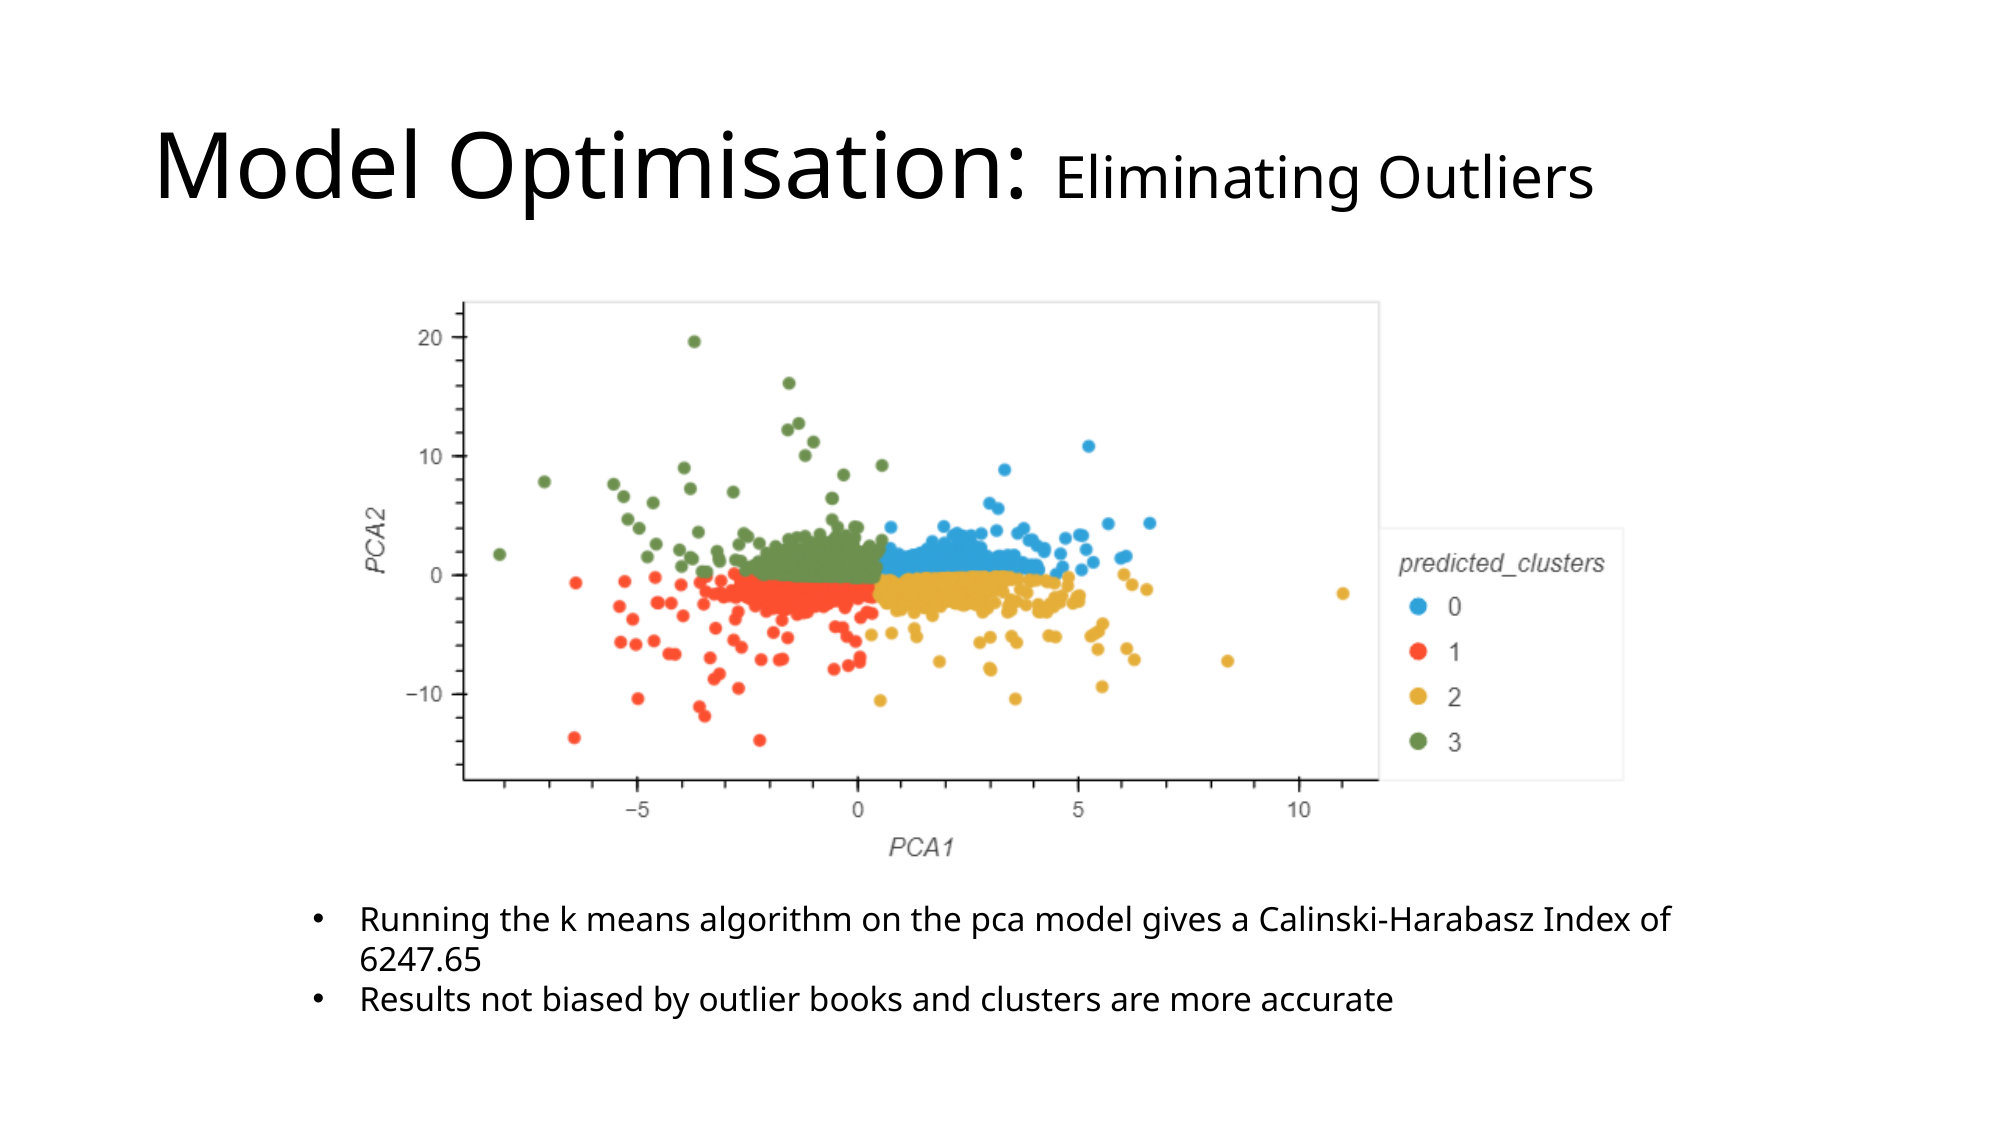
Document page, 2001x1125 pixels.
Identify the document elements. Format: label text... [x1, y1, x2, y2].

text_box Running the k means algorithm on the pca model gives a Calinski-Harabasz Index of 6247.65 Results not biased by outlier books and clusters are more accurate [297, 890, 1703, 1026]
picture [357, 293, 1642, 864]
title Model Optimisation: Eliminating Outliers [137, 59, 1863, 278]
